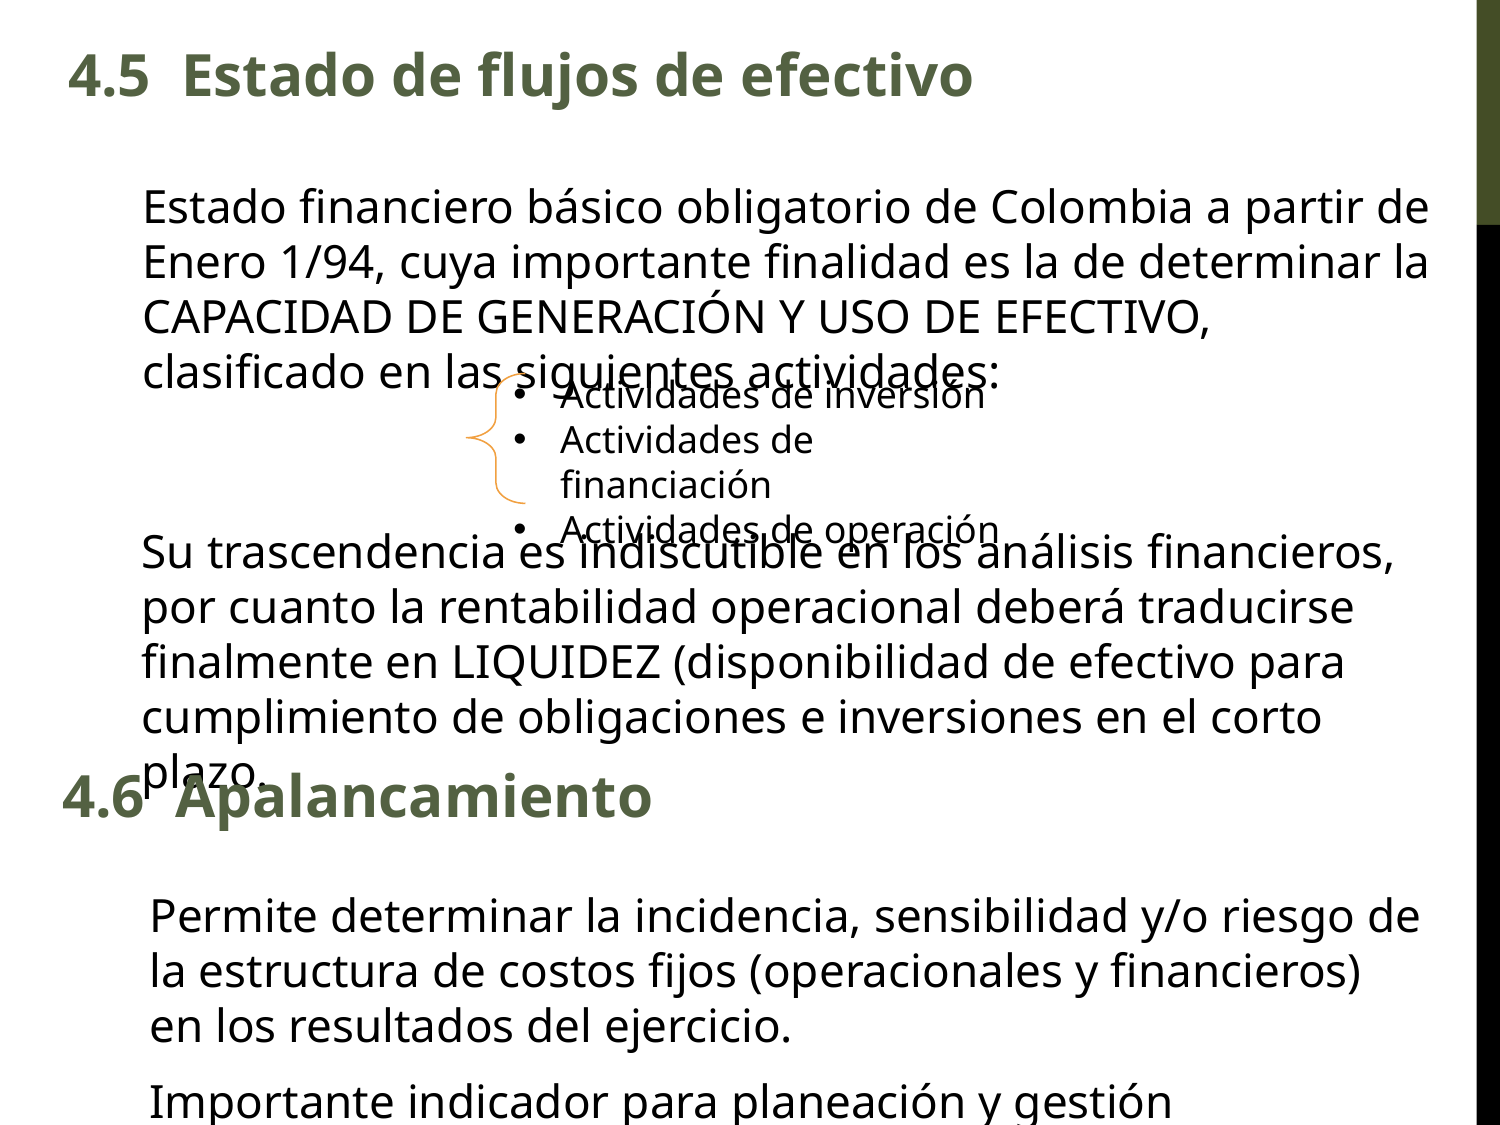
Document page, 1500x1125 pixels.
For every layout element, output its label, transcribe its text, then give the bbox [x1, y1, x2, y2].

text_box [465, 372, 526, 505]
text_box Su trascendencia es indiscutible en los análisis financieros, por cuanto la rentabilidad operacional deberá traducirse finalmente en LIQUIDEZ (disponibilidad de efectivo para cumplimiento de obligaciones e inversiones en el corto plazo. [53, 515, 1436, 751]
text_box 4.6 Apalancamiento Permite determinar la incidencia, sensibilidad y/o riesgo de la estructura de costos fijos (operacionales y financieros) en los resultados del ejercicio. Importante indicador para planeación y gestión empresarial [47, 751, 1442, 1106]
text_box Actividades de inversión Actividades de financiación Actividades de operación [498, 363, 1034, 515]
list 4.5 Estado de flujos de efectivo Estado financiero básico obligatorio de Colombia a partir de Enero 1/94, cuya importante finalidad es la de determinar la CAPACIDAD DE GENERACIÓN Y USO DE EFECTIVO, clasificado en las siguientes actividades: [53, 30, 1447, 386]
